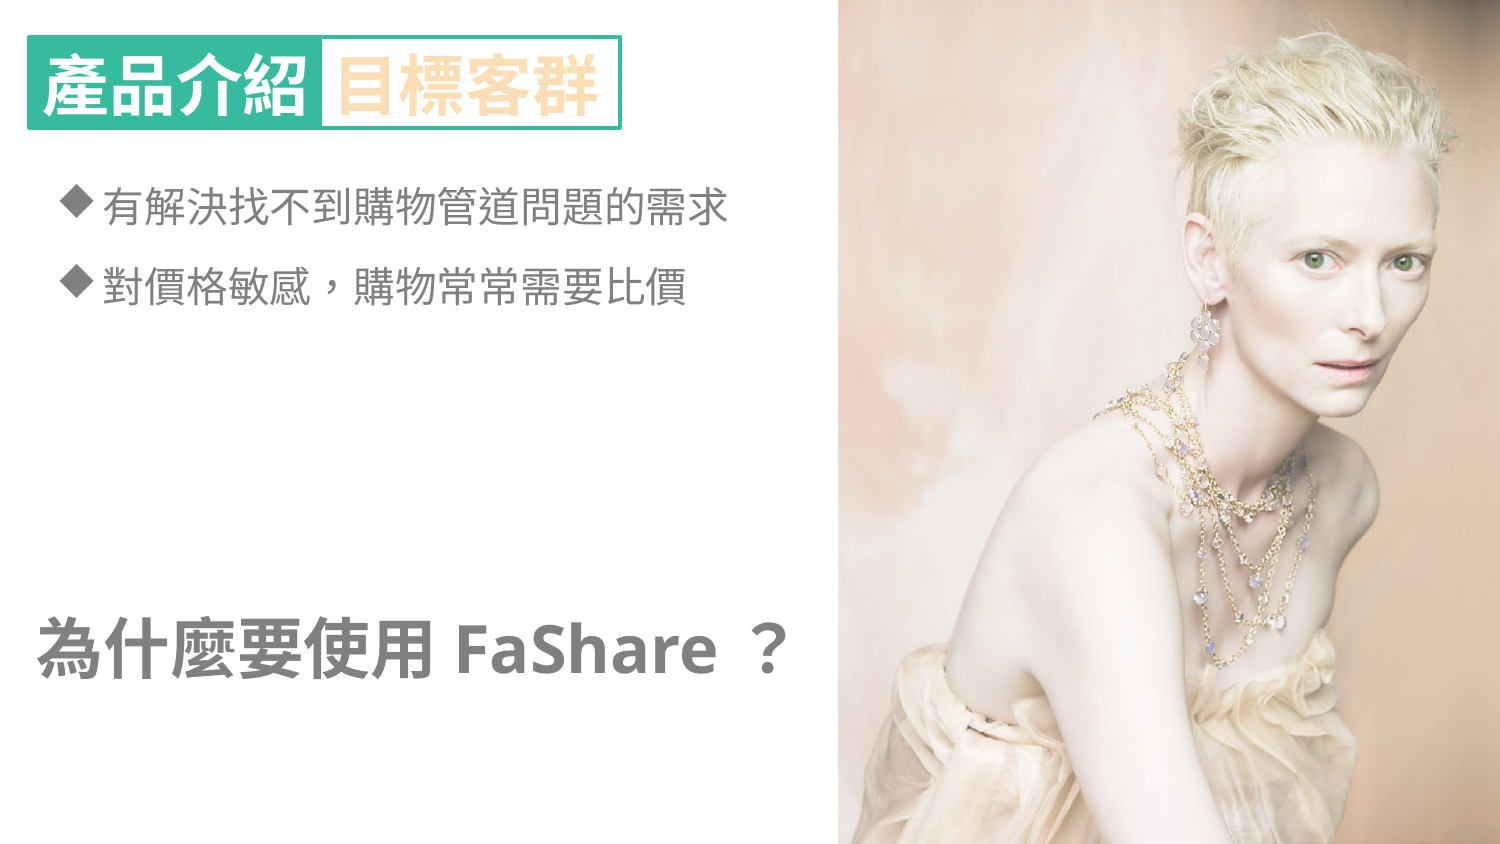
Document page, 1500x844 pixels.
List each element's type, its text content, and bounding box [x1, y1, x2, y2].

text_box 為什麼要使用FaShare？ [22, 598, 817, 694]
text_box 有解決找不到購物管道問題的需求 對價格敏感，購物常常需要比價 [41, 173, 832, 319]
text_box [0, 36, 706, 133]
picture [837, 0, 1500, 844]
